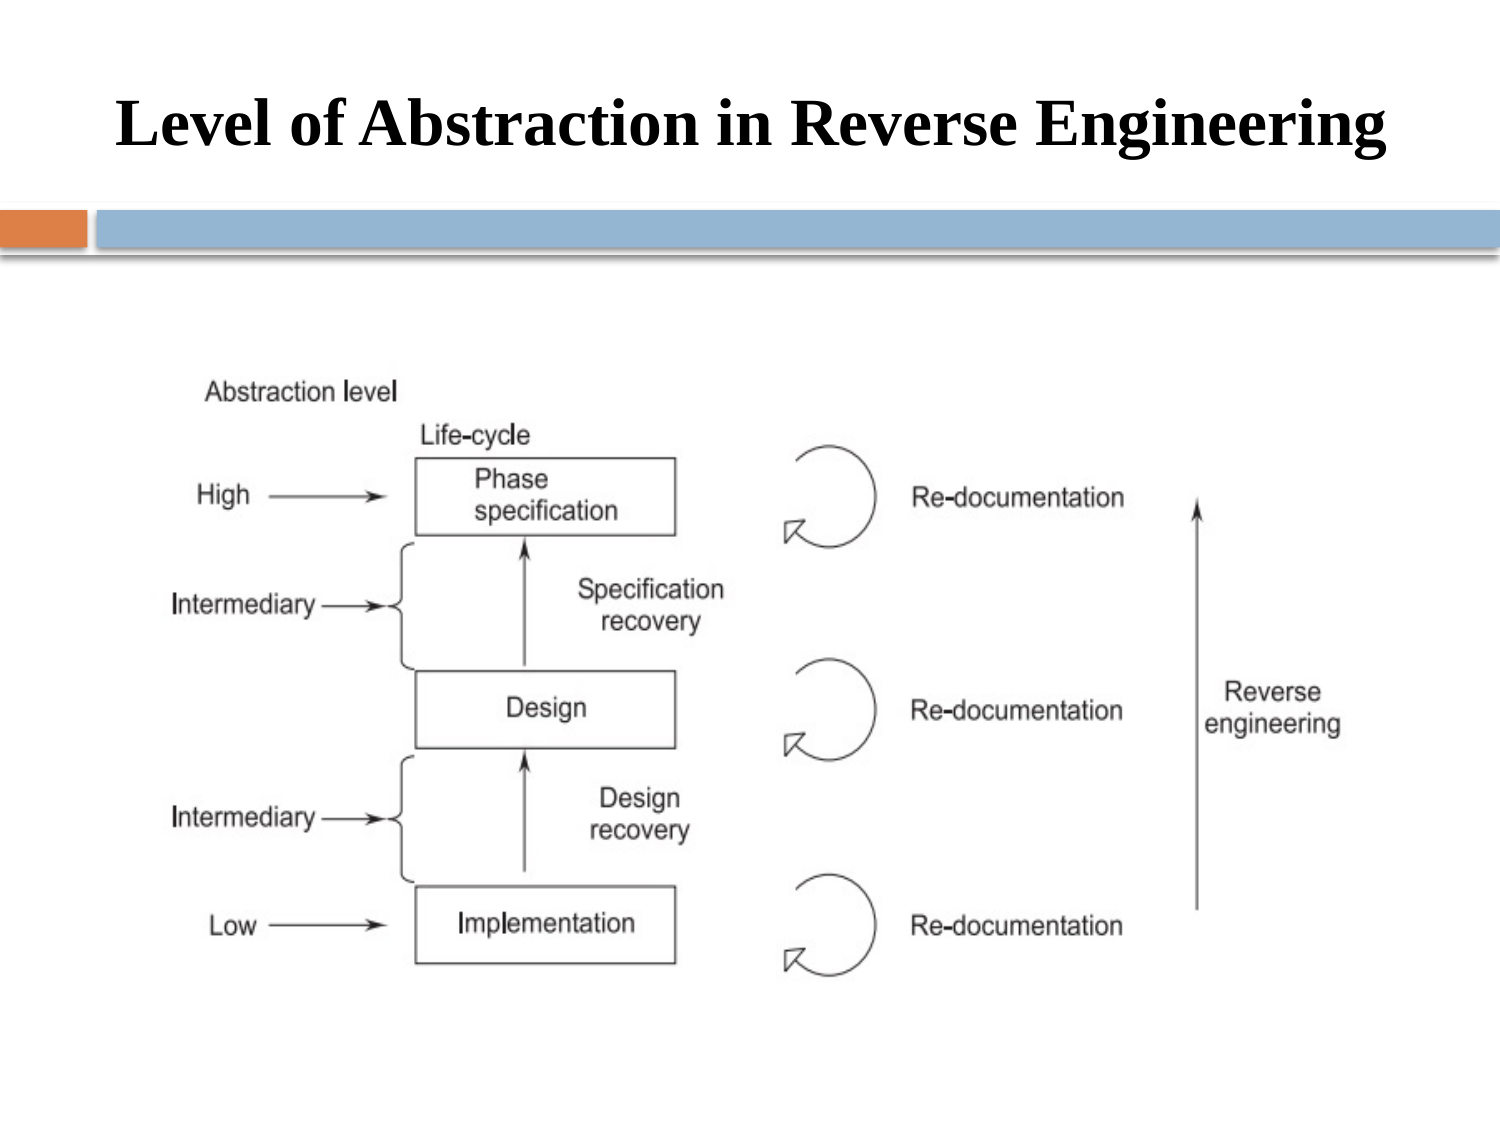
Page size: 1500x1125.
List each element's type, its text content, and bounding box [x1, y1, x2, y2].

title Level of Abstraction in Reverse Engineering [100, 37, 1438, 200]
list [149, 362, 1347, 988]
